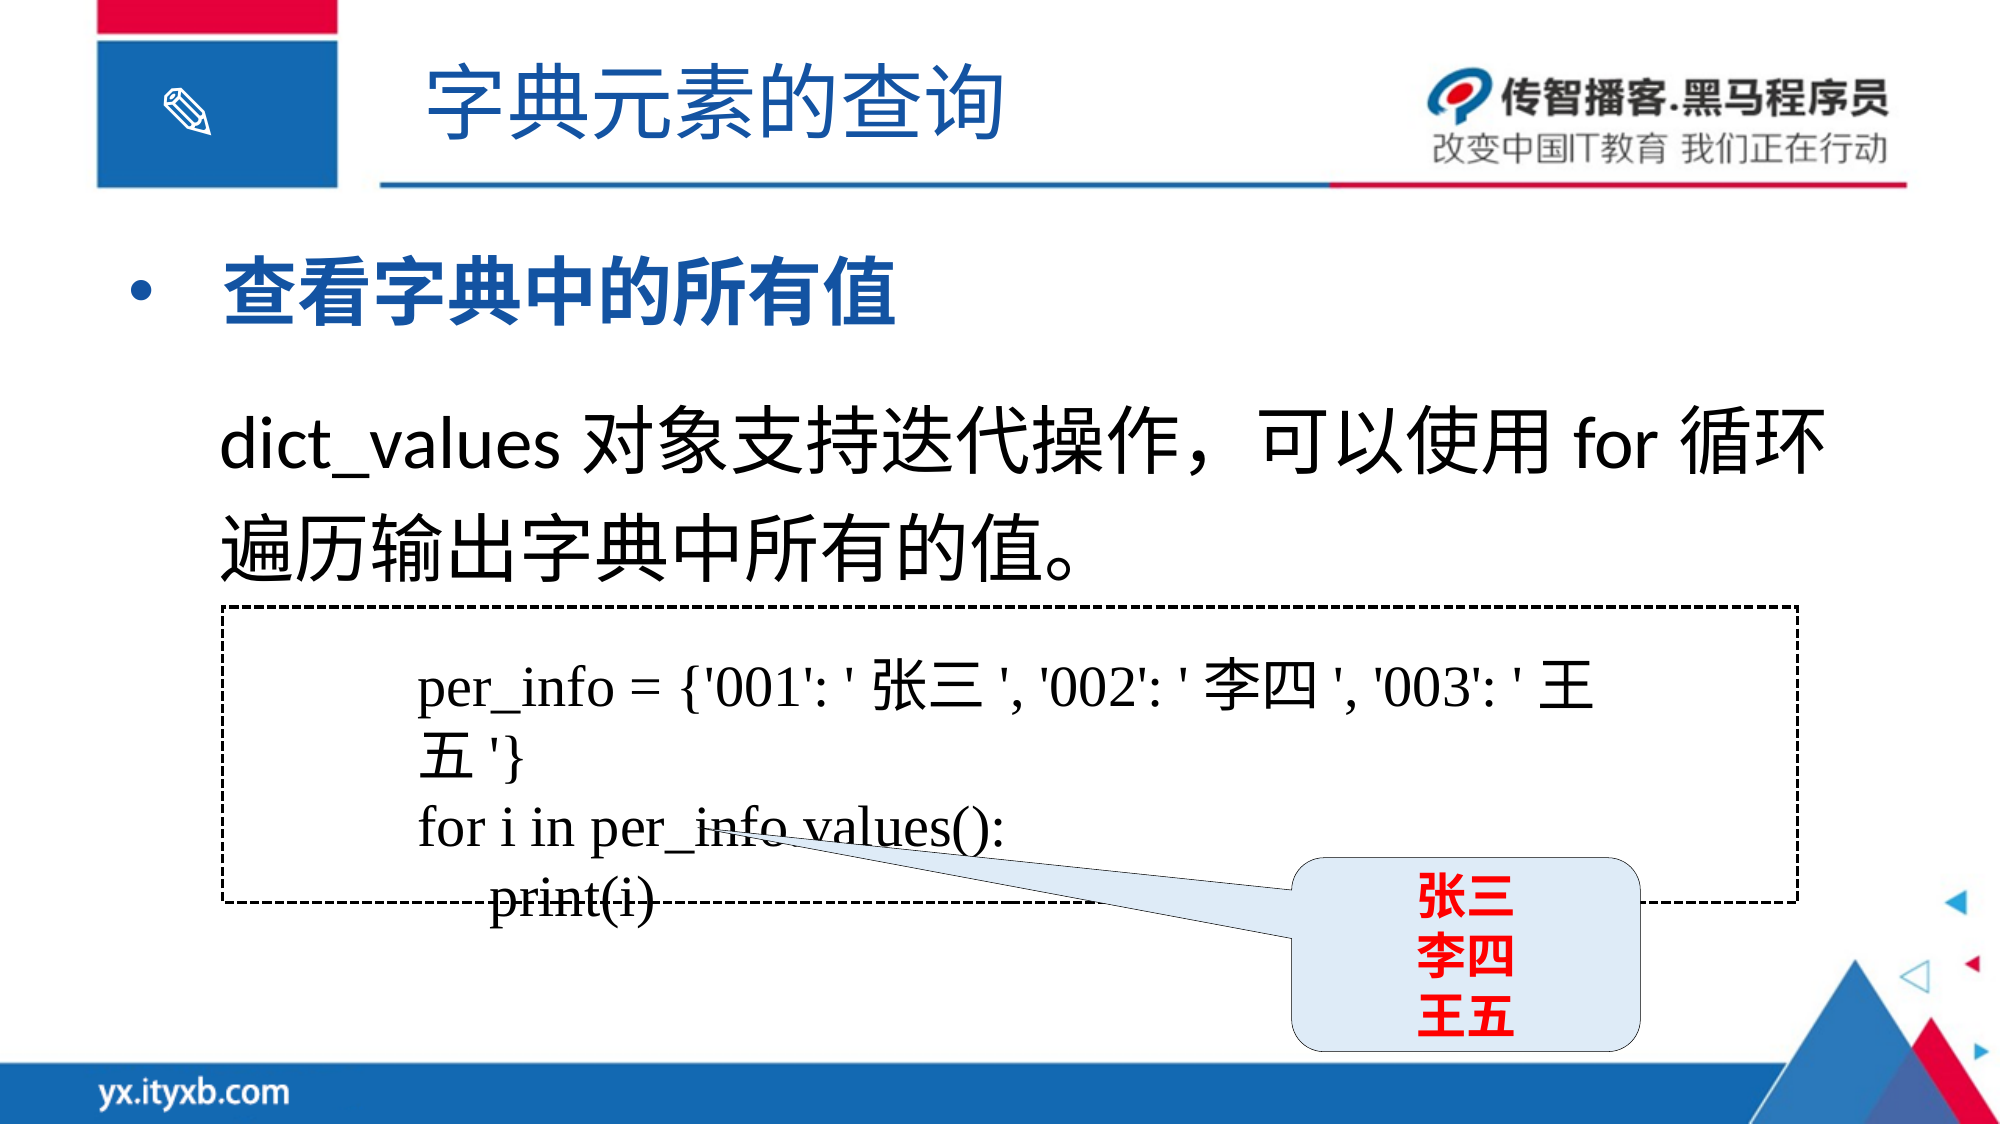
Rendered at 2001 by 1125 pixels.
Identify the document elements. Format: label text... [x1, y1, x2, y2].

text_box 字典元素的查询 [409, 43, 1292, 158]
text_box dict_values对象支持迭代操作，可以使用for循环遍历输出字典中所有的值。 [204, 367, 1855, 599]
picture [0, 0, 2000, 1124]
text_box [222, 606, 1798, 903]
text_box per_info = {'001': '张三', '002': '李四', '003': '王五'} for i in per_info.values(): print(i) [402, 641, 1657, 936]
text_box 张三 李四 王五 [697, 826, 1642, 1053]
text_box 查看字典中的所有值 [113, 237, 1313, 342]
